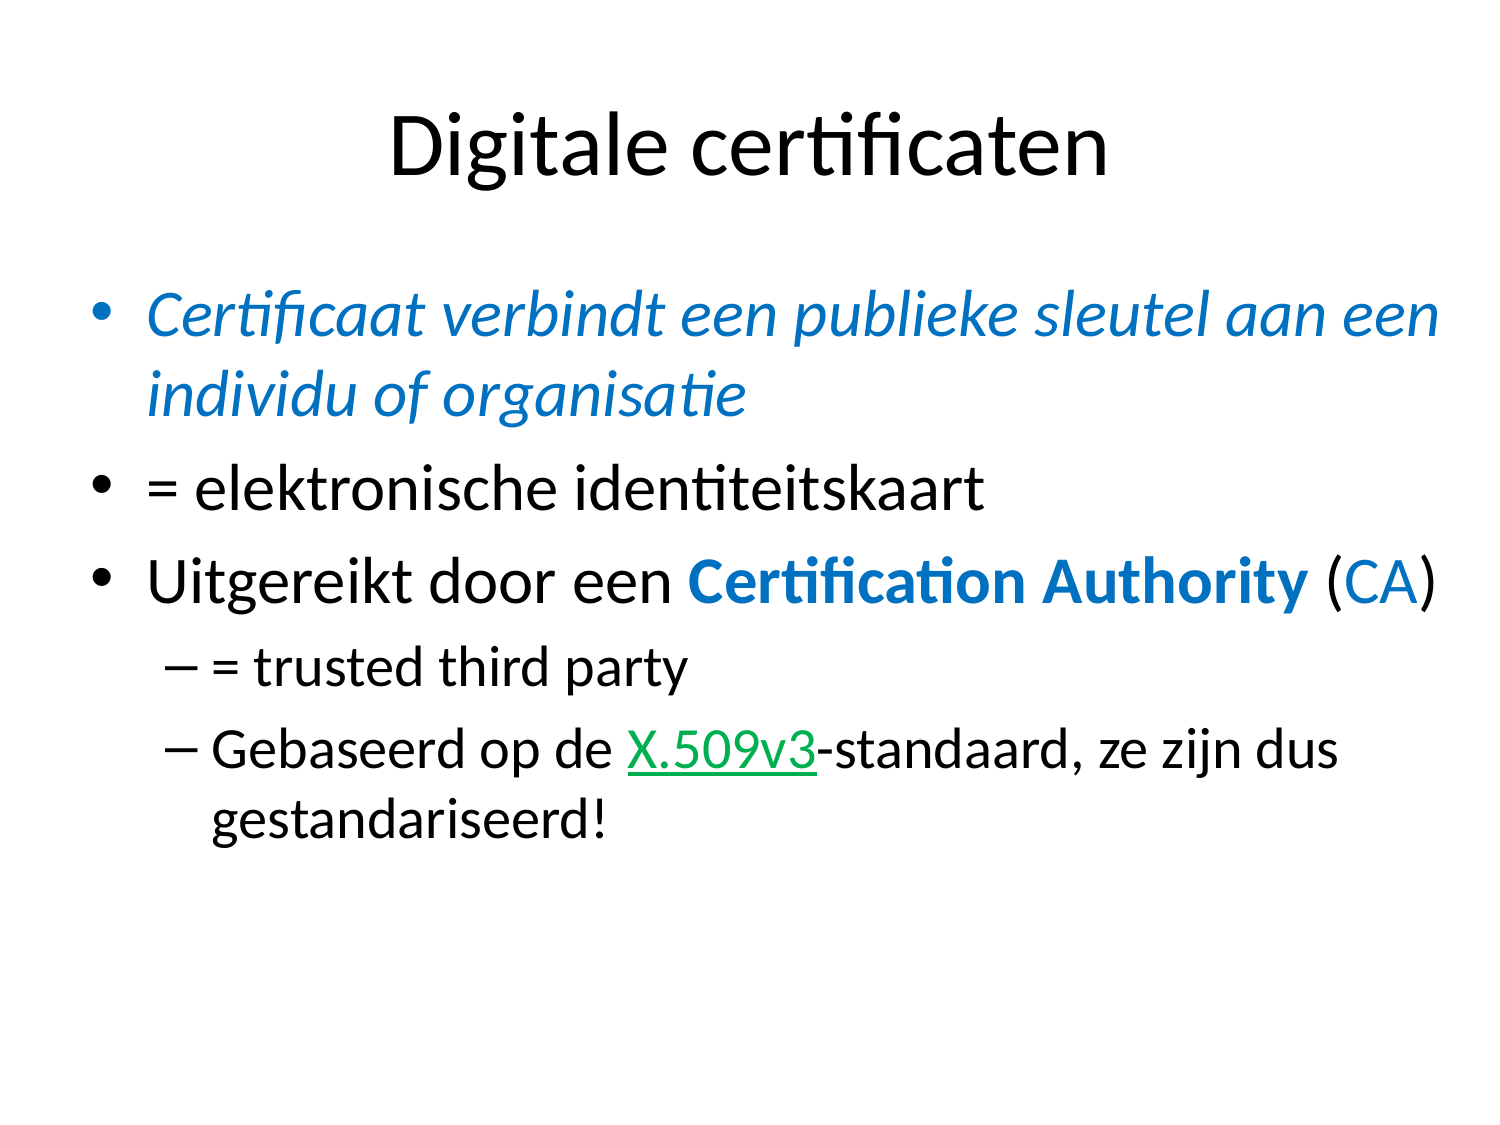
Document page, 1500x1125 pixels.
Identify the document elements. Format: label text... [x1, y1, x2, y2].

title Digitale certificaten [75, 45, 1425, 233]
list Certificaat verbindt een publieke sleutel aan een individu of organisatie = elektronische identiteitskaart Uitgereikt door een Certification Authority (CA) = trusted third party Gebaseerd op de X.509v3-standaard, ze zijn dus gestandariseerd! [75, 262, 1475, 1005]
